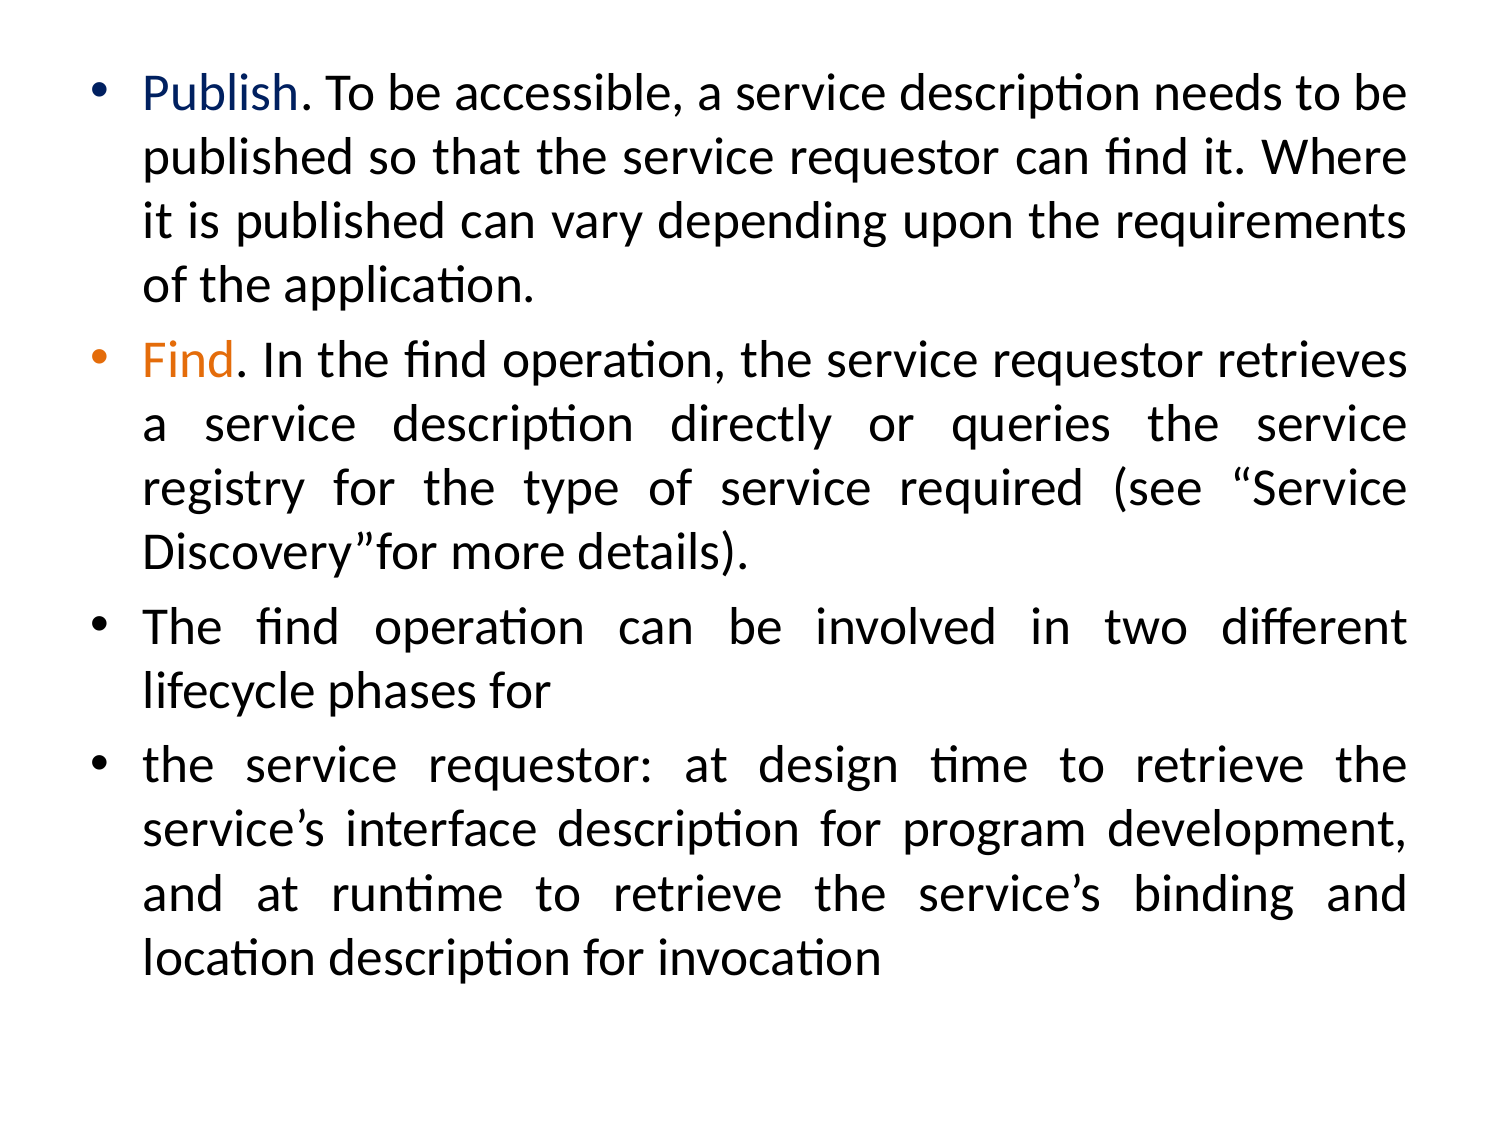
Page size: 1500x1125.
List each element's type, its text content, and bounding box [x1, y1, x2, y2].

list Publish. To be accessible, a service description needs to be published so that the service requestor can find it. Where it is published can vary depending upon the requirements of the application. Find. In the find operation, the service requestor retrieves a service description directly or queries the service registry for the type of service required (see “Service Discovery”for more details). The find operation can be involved in two different lifecycle phases for the service requestor: at design time to retrieve the service’s interface description for program development, and at runtime to retrieve the service’s binding and location description for invocation [75, 50, 1425, 1005]
